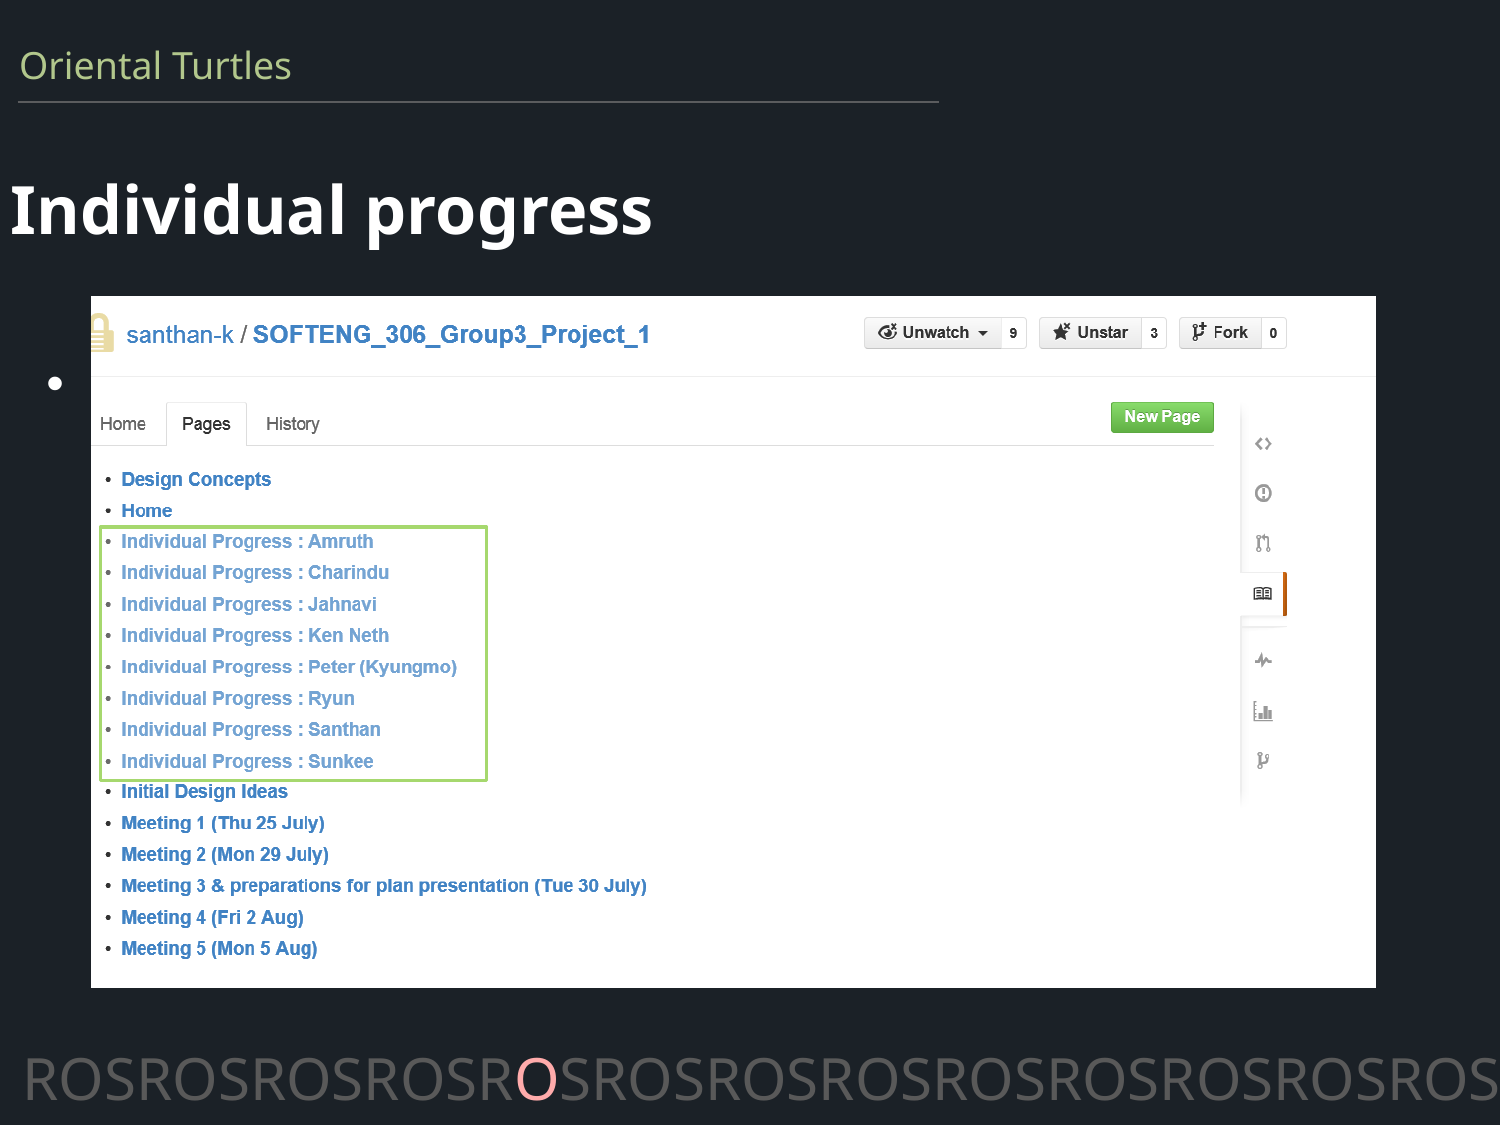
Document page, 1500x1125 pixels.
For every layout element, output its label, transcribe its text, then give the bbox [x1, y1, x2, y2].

text_box ROSROSROSROSROSROSROSROSROSROSROSROSROS [8, 1035, 1500, 1120]
text_box Individual progress [0, 160, 670, 376]
text_box Implementation of basic components [31, 345, 81, 481]
text_box Oriental Turtles [4, 34, 308, 95]
picture [91, 295, 1377, 989]
